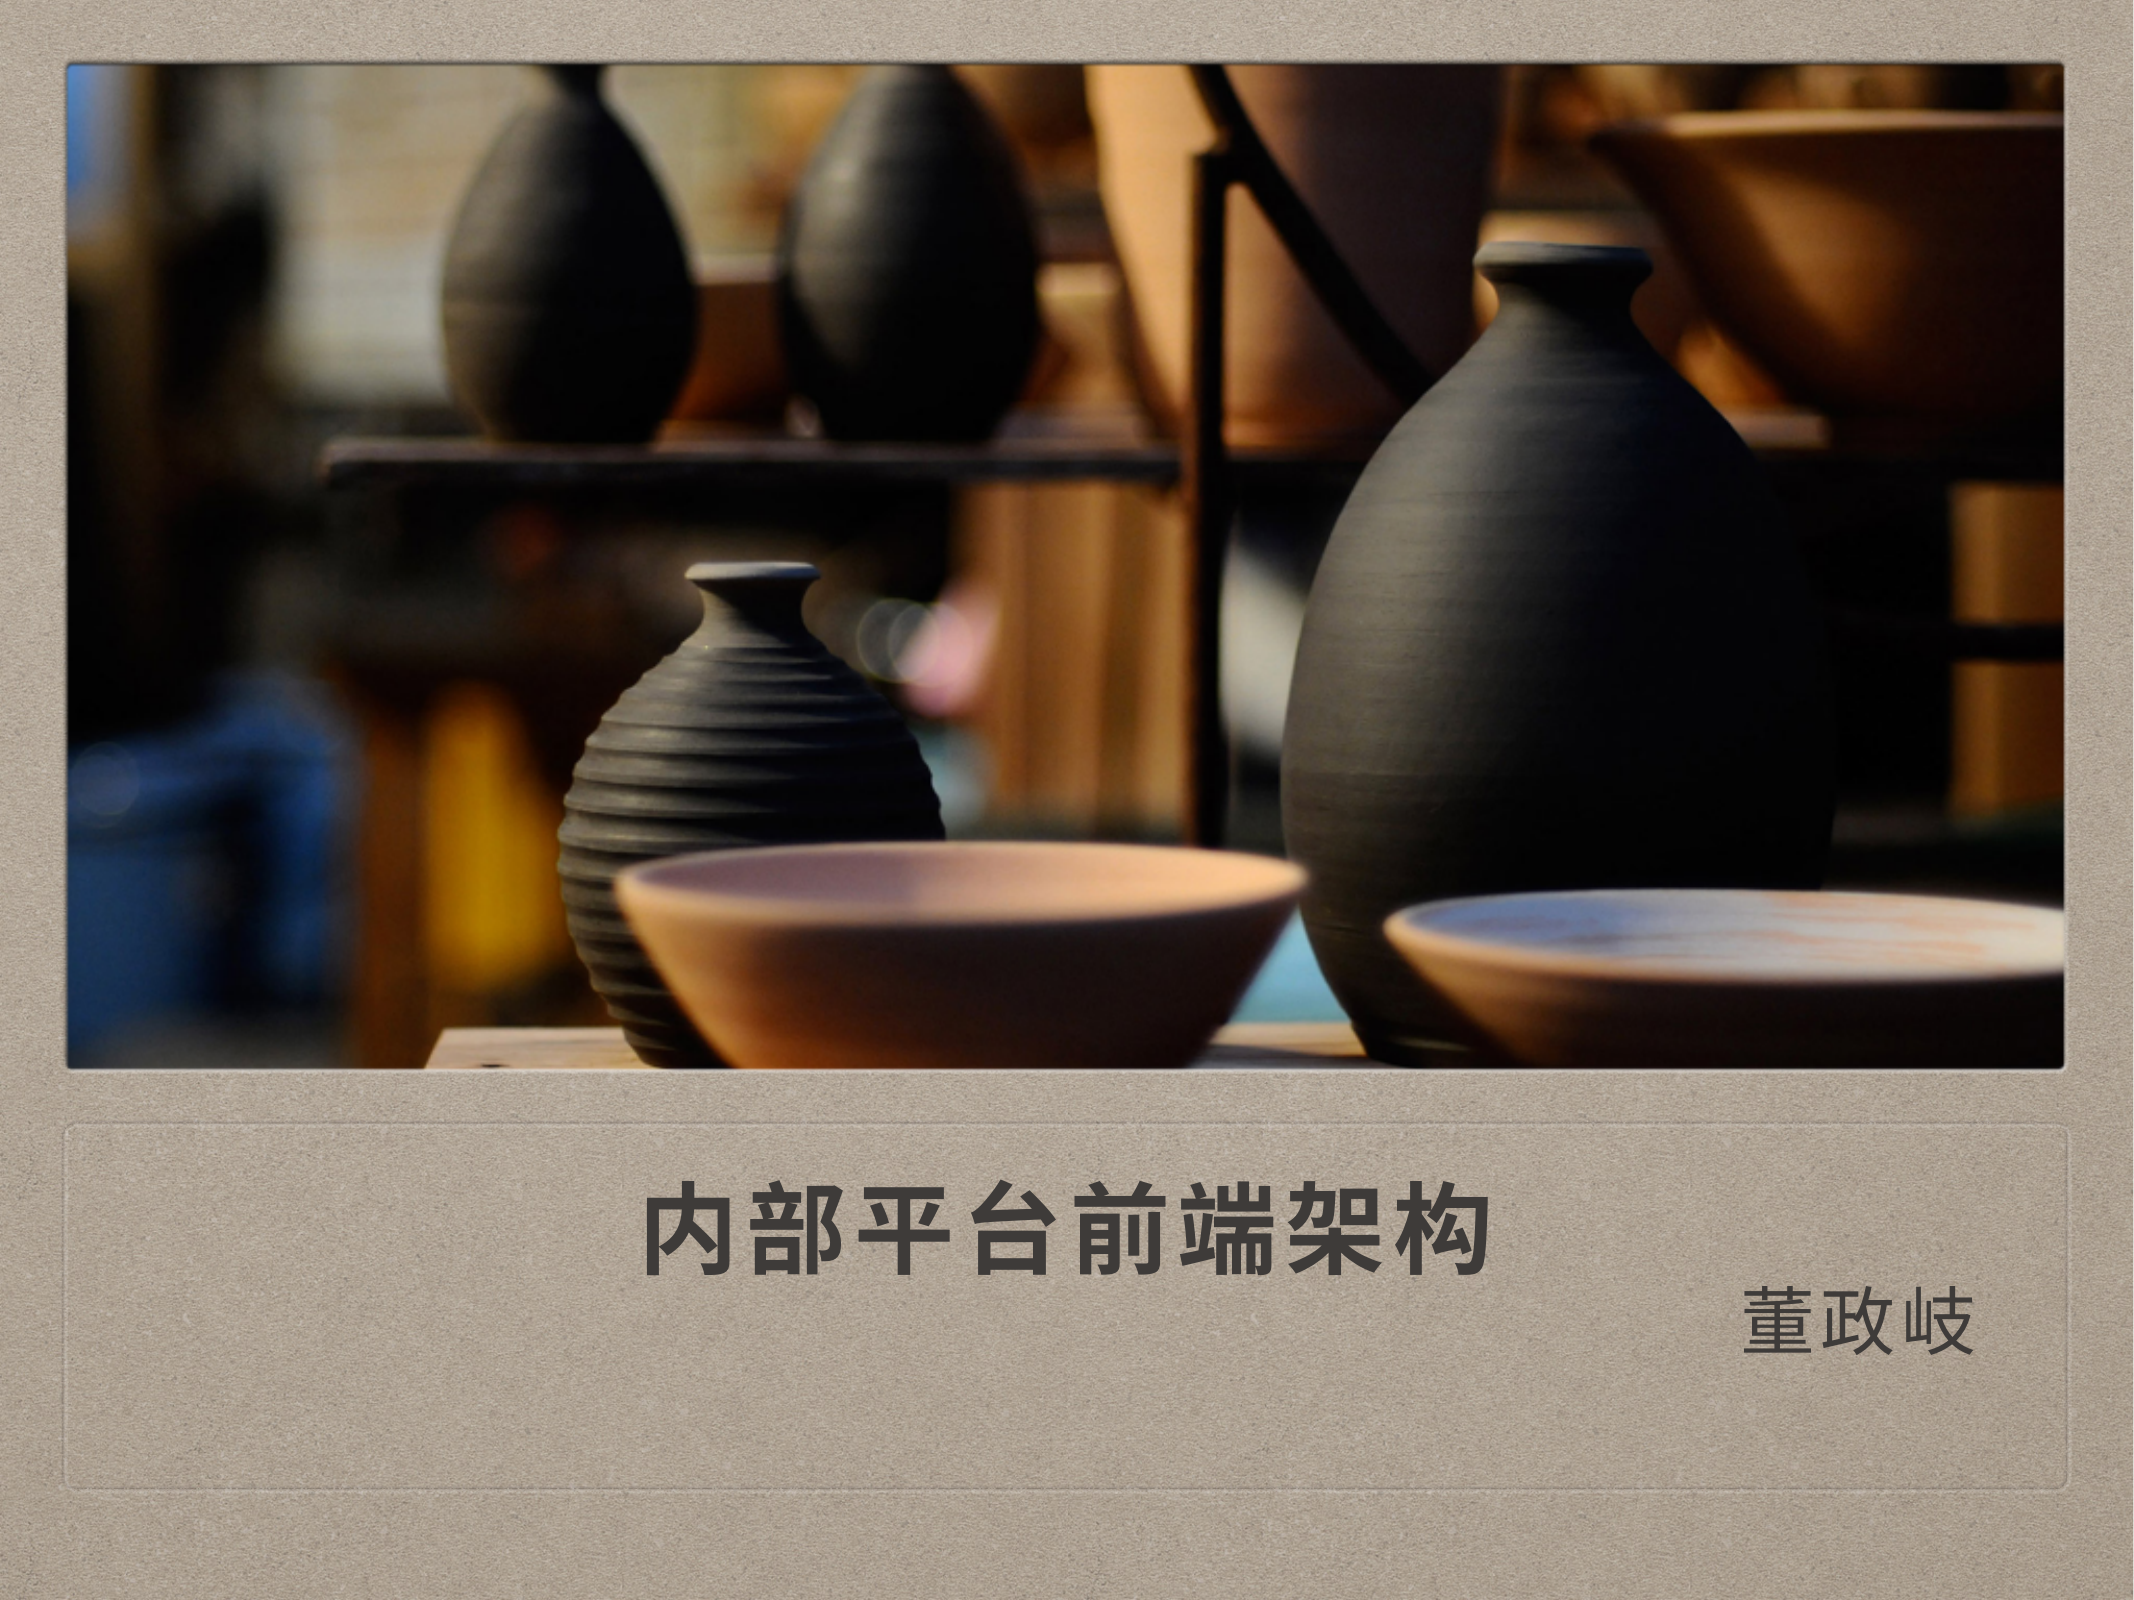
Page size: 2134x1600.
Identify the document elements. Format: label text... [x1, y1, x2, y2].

picture [0, 0, 2134, 1600]
list 董政岐 [147, 1282, 1986, 1482]
title 内部平台前端架构 [147, 1136, 1986, 1282]
